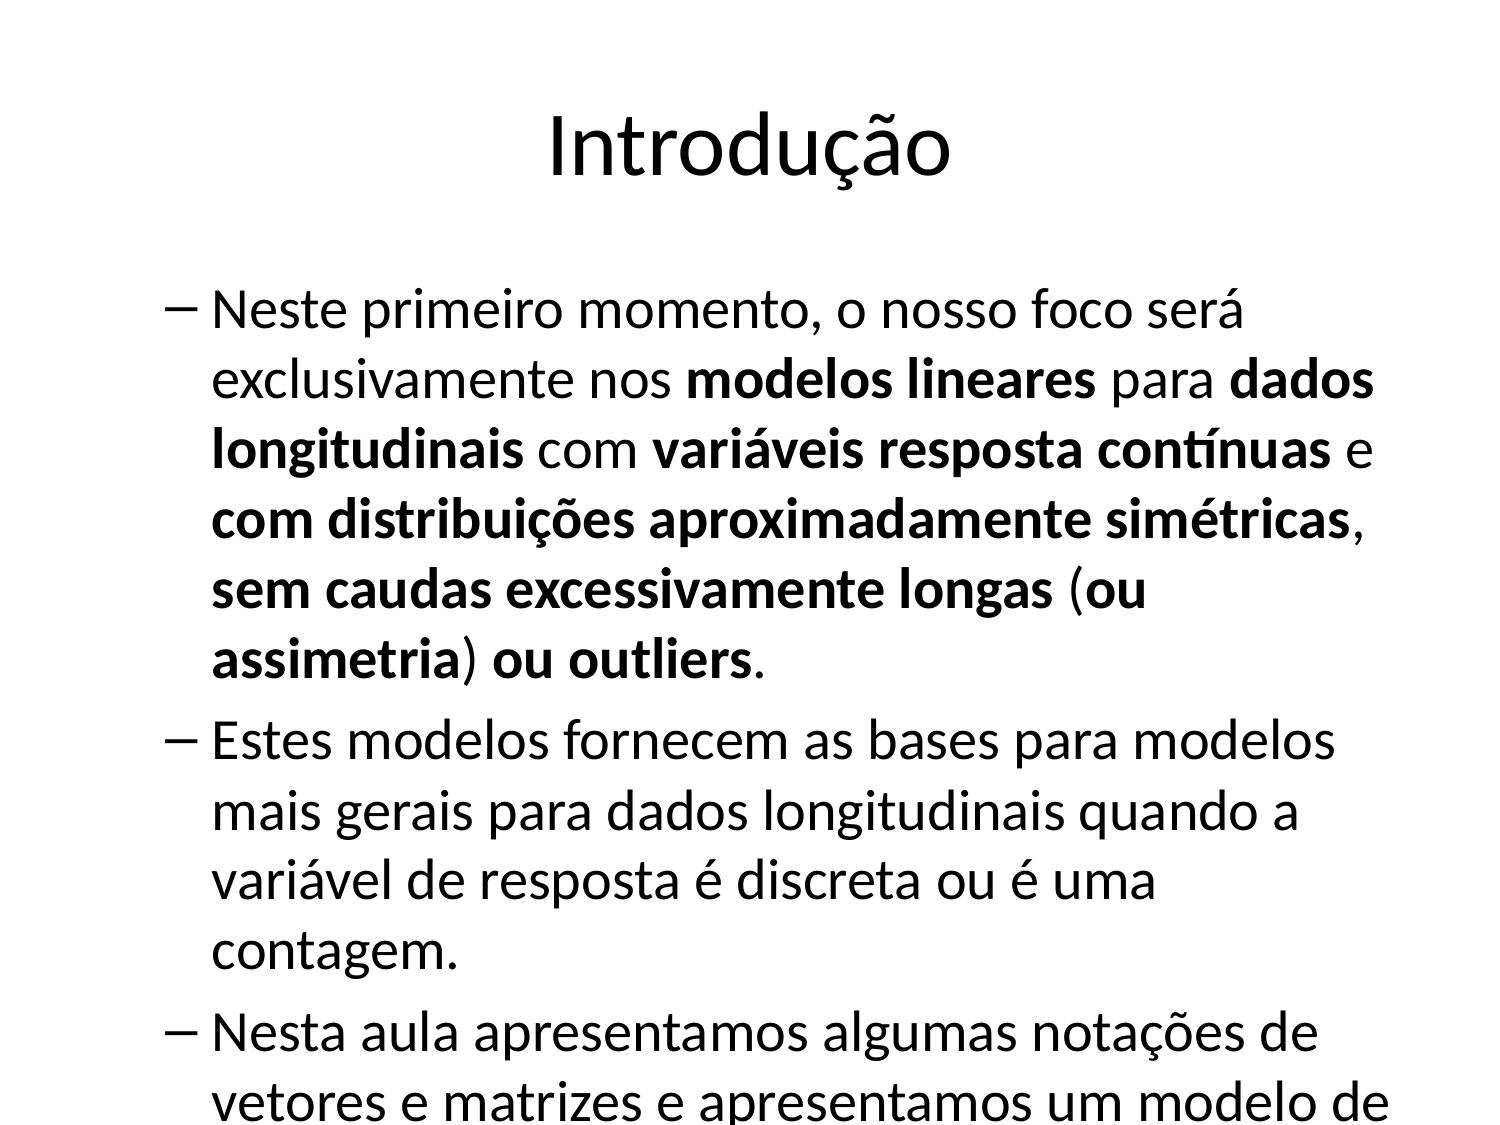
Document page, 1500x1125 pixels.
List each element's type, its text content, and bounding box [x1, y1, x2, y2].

list Neste primeiro momento, o nosso foco será exclusivamente nos modelos lineares para dados longitudinais com variáveis resposta contínuas e com distribuições aproximadamente simétricas, sem caudas excessivamente longas (ou assimetria) ou outliers. Estes modelos fornecem as bases para modelos mais gerais para dados longitudinais quando a variável de resposta é discreta ou é uma contagem. Nesta aula apresentamos algumas notações de vetores e matrizes e apresentamos um modelo de regressão linear geral para dados longitudinais. [75, 262, 1425, 1005]
title Introdução [75, 45, 1425, 233]
